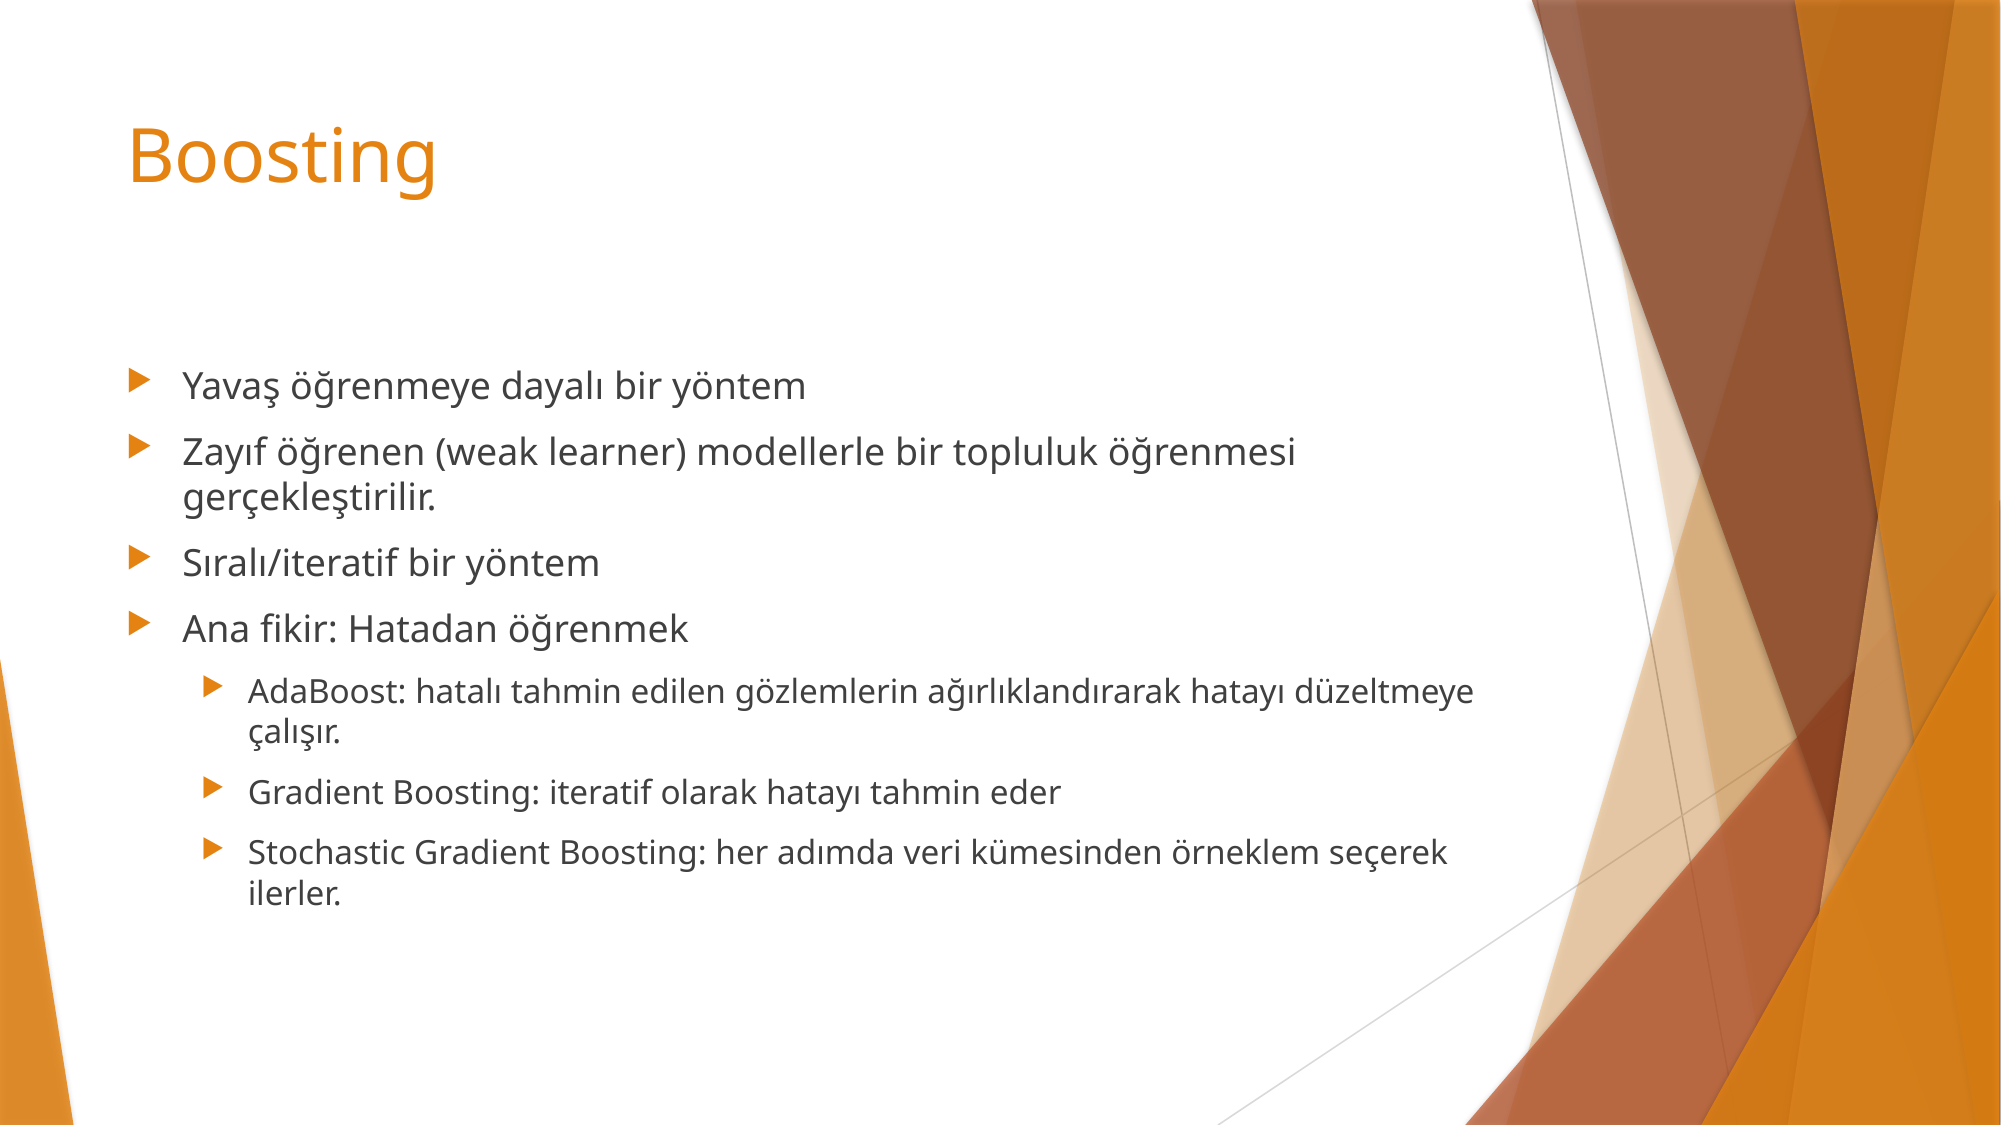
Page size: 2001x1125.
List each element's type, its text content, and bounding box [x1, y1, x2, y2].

list Yavaş öğrenmeye dayalı bir yöntem Zayıf öğrenen (weak learner) modellerle bir topluluk öğrenmesi gerçekleştirilir. Sıralı/iteratif bir yöntem Ana fikir: Hatadan öğrenmek AdaBoost: hatalı tahmin edilen gözlemlerin ağırlıklandırarak hatayı düzeltmeye çalışır. Gradient Boosting: iteratif olarak hatayı tahmin eder Stochastic Gradient Boosting: her adımda veri kümesinden örneklem seçerek ilerler. [111, 354, 1522, 992]
title Boosting [111, 99, 1522, 317]
